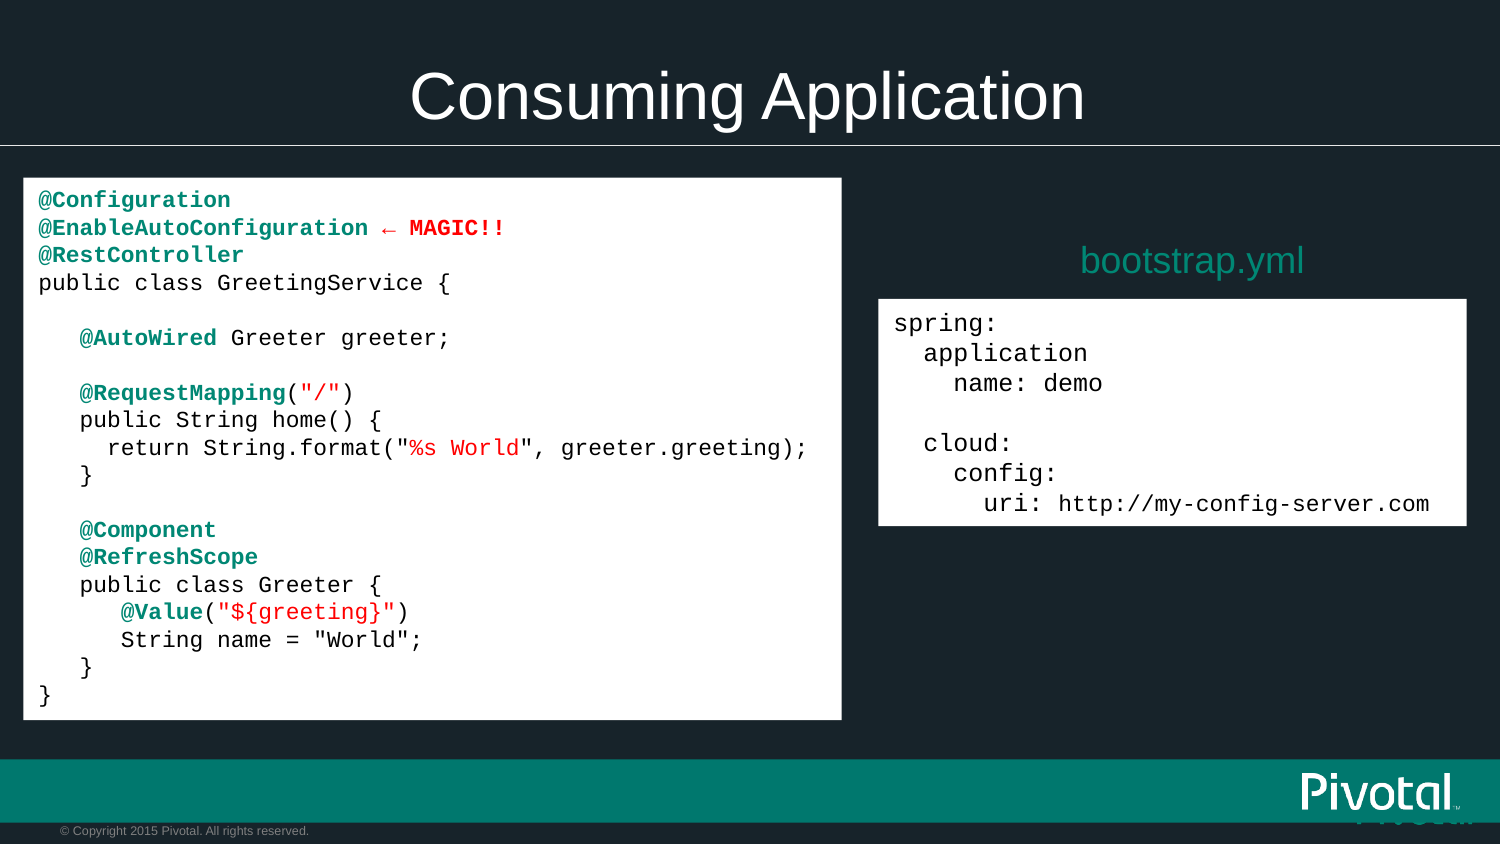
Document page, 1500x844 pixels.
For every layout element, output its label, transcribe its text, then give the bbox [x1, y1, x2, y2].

title Consuming Application [5, 52, 1491, 113]
picture [1302, 773, 1460, 810]
text_box spring: application name: demo cloud: config: uri: http://my-config-server.com [878, 298, 1467, 527]
text_box bootstrap.yml [1065, 228, 1500, 289]
text_box @Configuration @EnableAutoConfiguration ← MAGIC!! @RestController public class GreetingService { @AutoWired Greeter greeter; @RequestMapping("/") public String home() { return String.format("%s World", greeter.greeting); } @Component @RefreshScope public class Greeter { @Value("${greeting}") String name = "World"; } } [23, 177, 842, 721]
